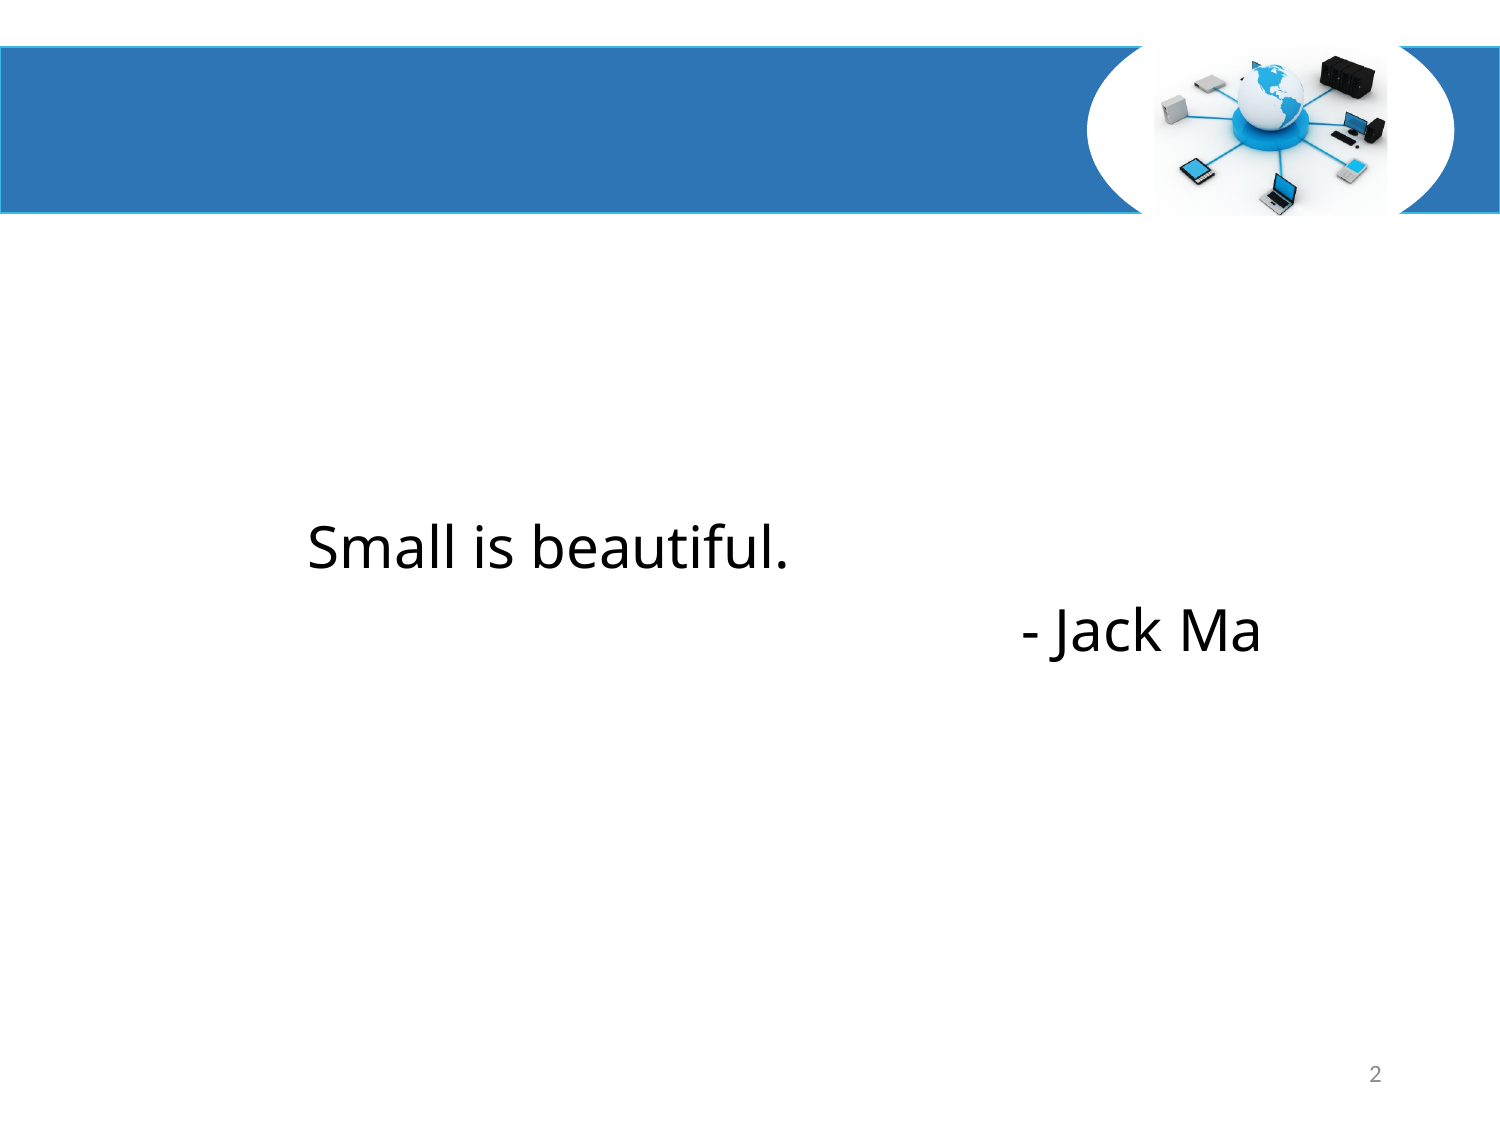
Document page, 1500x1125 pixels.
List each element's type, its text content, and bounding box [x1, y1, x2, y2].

slide_number 2 [1059, 1042, 1397, 1103]
picture [1154, 46, 1388, 216]
list Small is beautiful. - Jack Ma [292, 510, 1279, 746]
